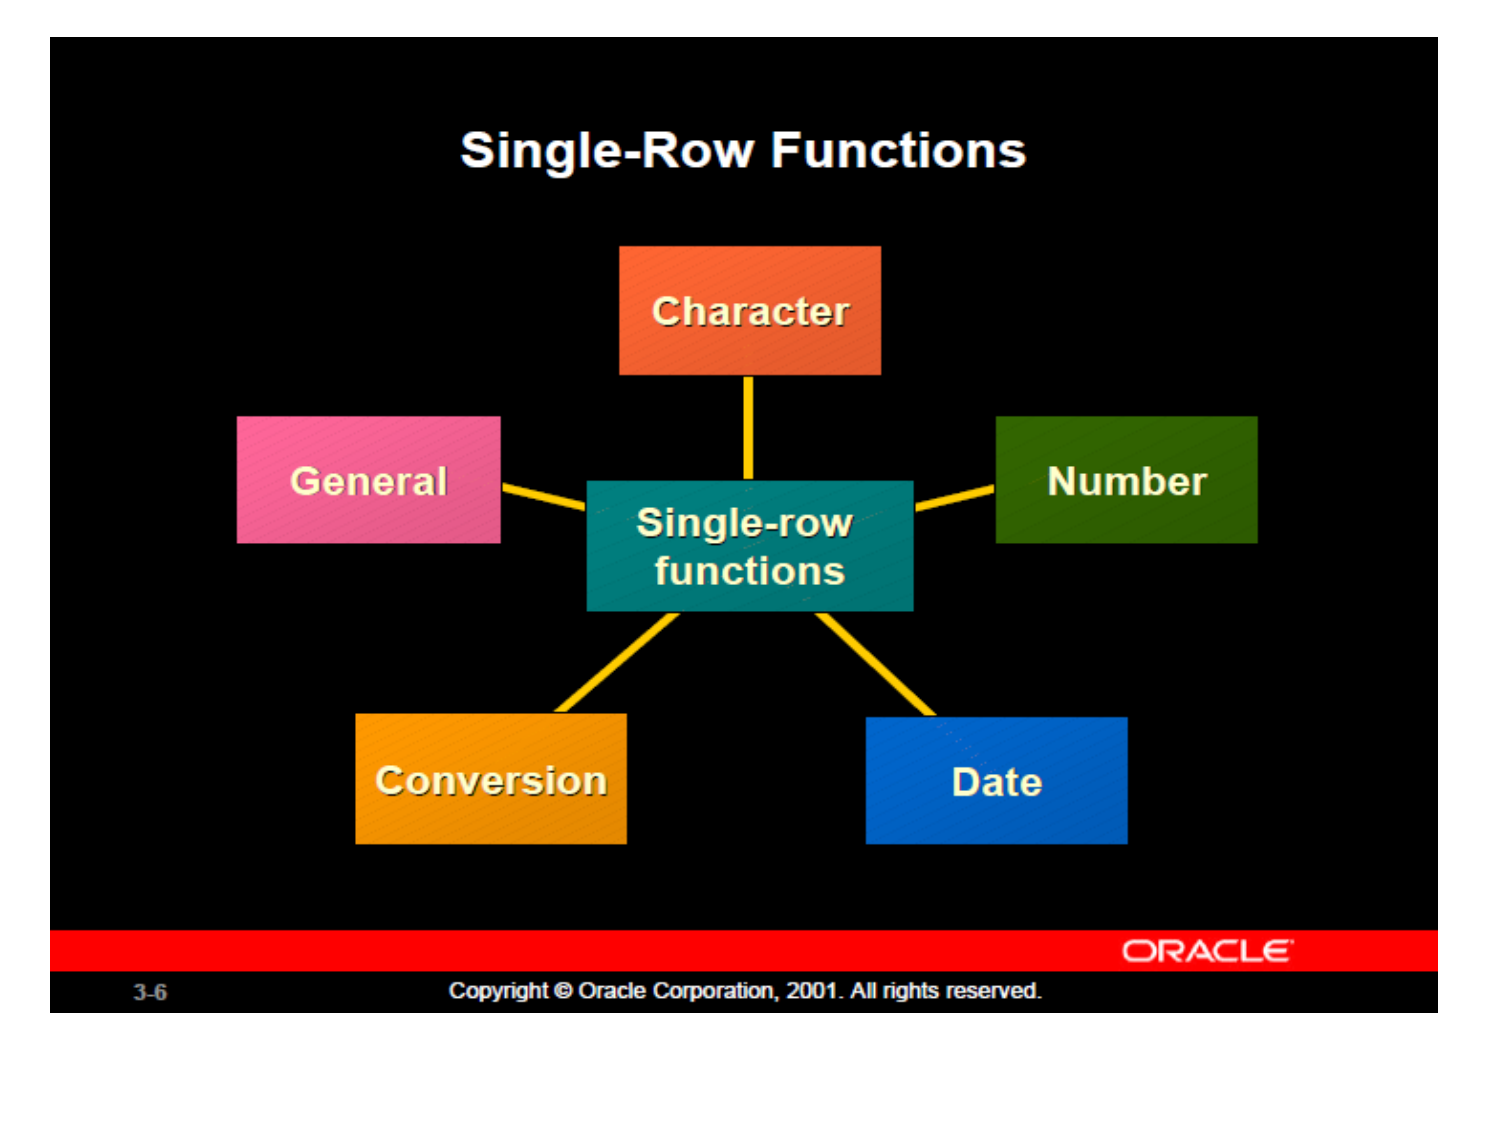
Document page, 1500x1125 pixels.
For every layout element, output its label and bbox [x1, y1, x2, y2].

picture [49, 37, 1438, 1013]
